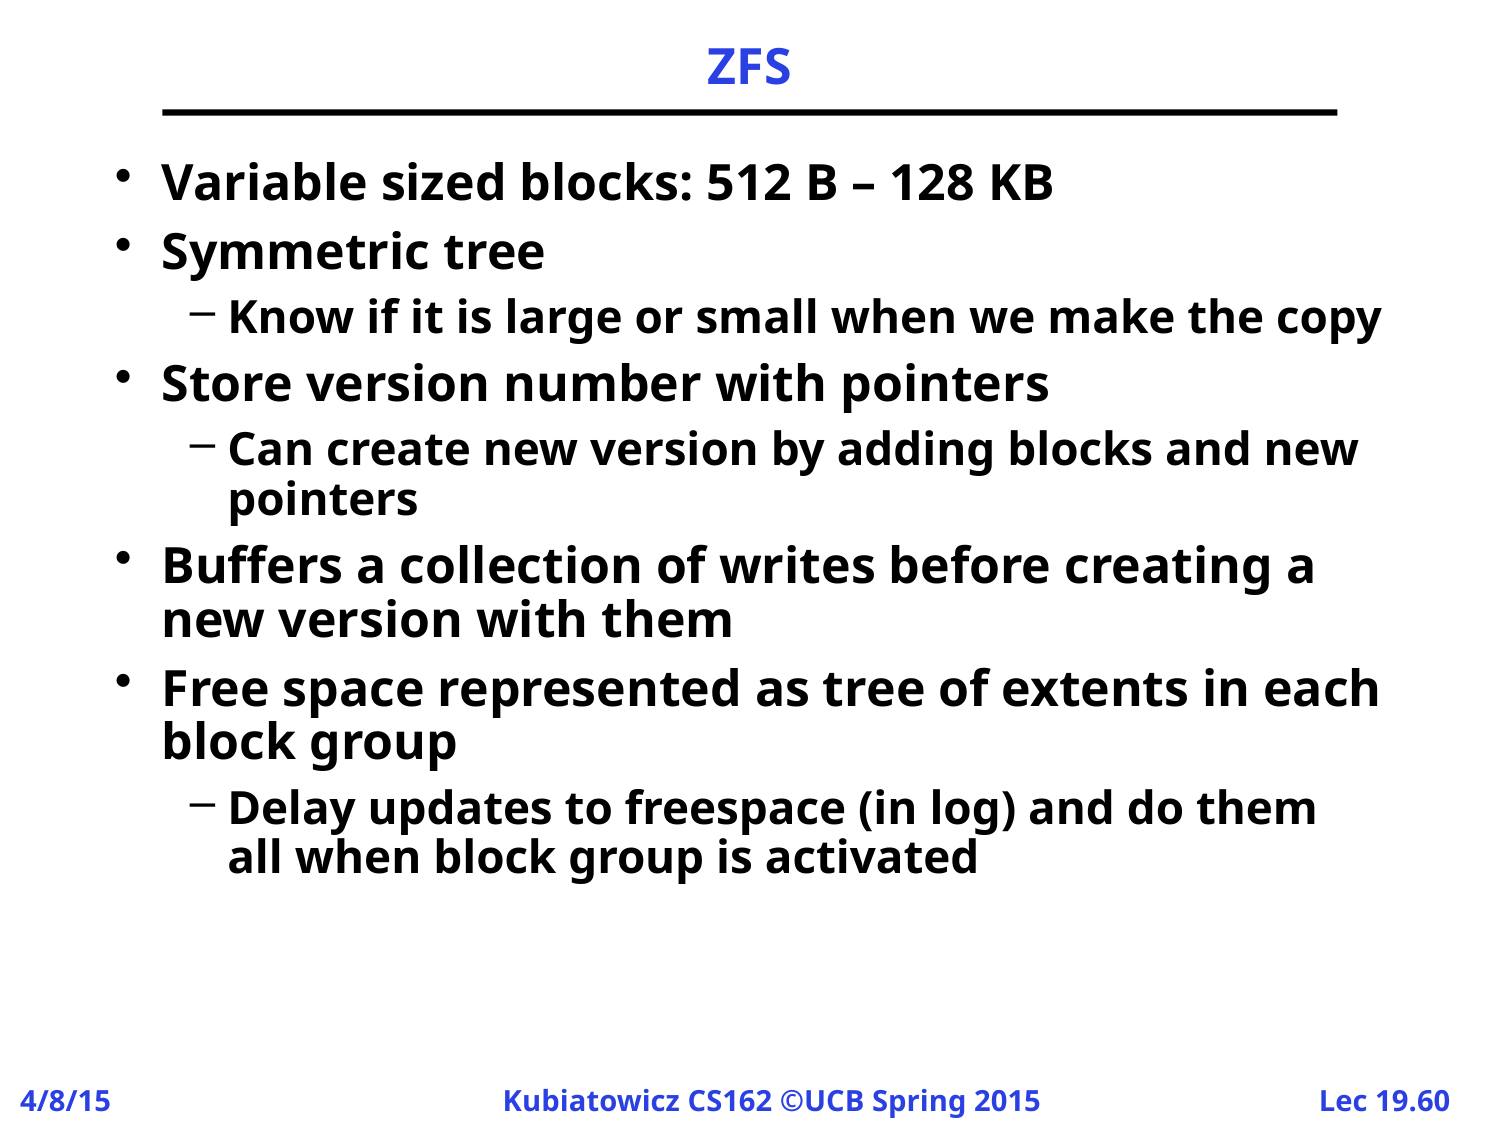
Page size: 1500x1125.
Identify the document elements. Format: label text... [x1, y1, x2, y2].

list Variable sized blocks: 512 B – 128 KB Symmetric tree Know if it is large or small when we make the copy Store version number with pointers Can create new version by adding blocks and new pointers Buffers a collection of writes before creating a new version with them Free space represented as tree of extents in each block group Delay updates to freespace (in log) and do them all when block group is activated [99, 149, 1400, 988]
title ZFS [162, 24, 1338, 113]
